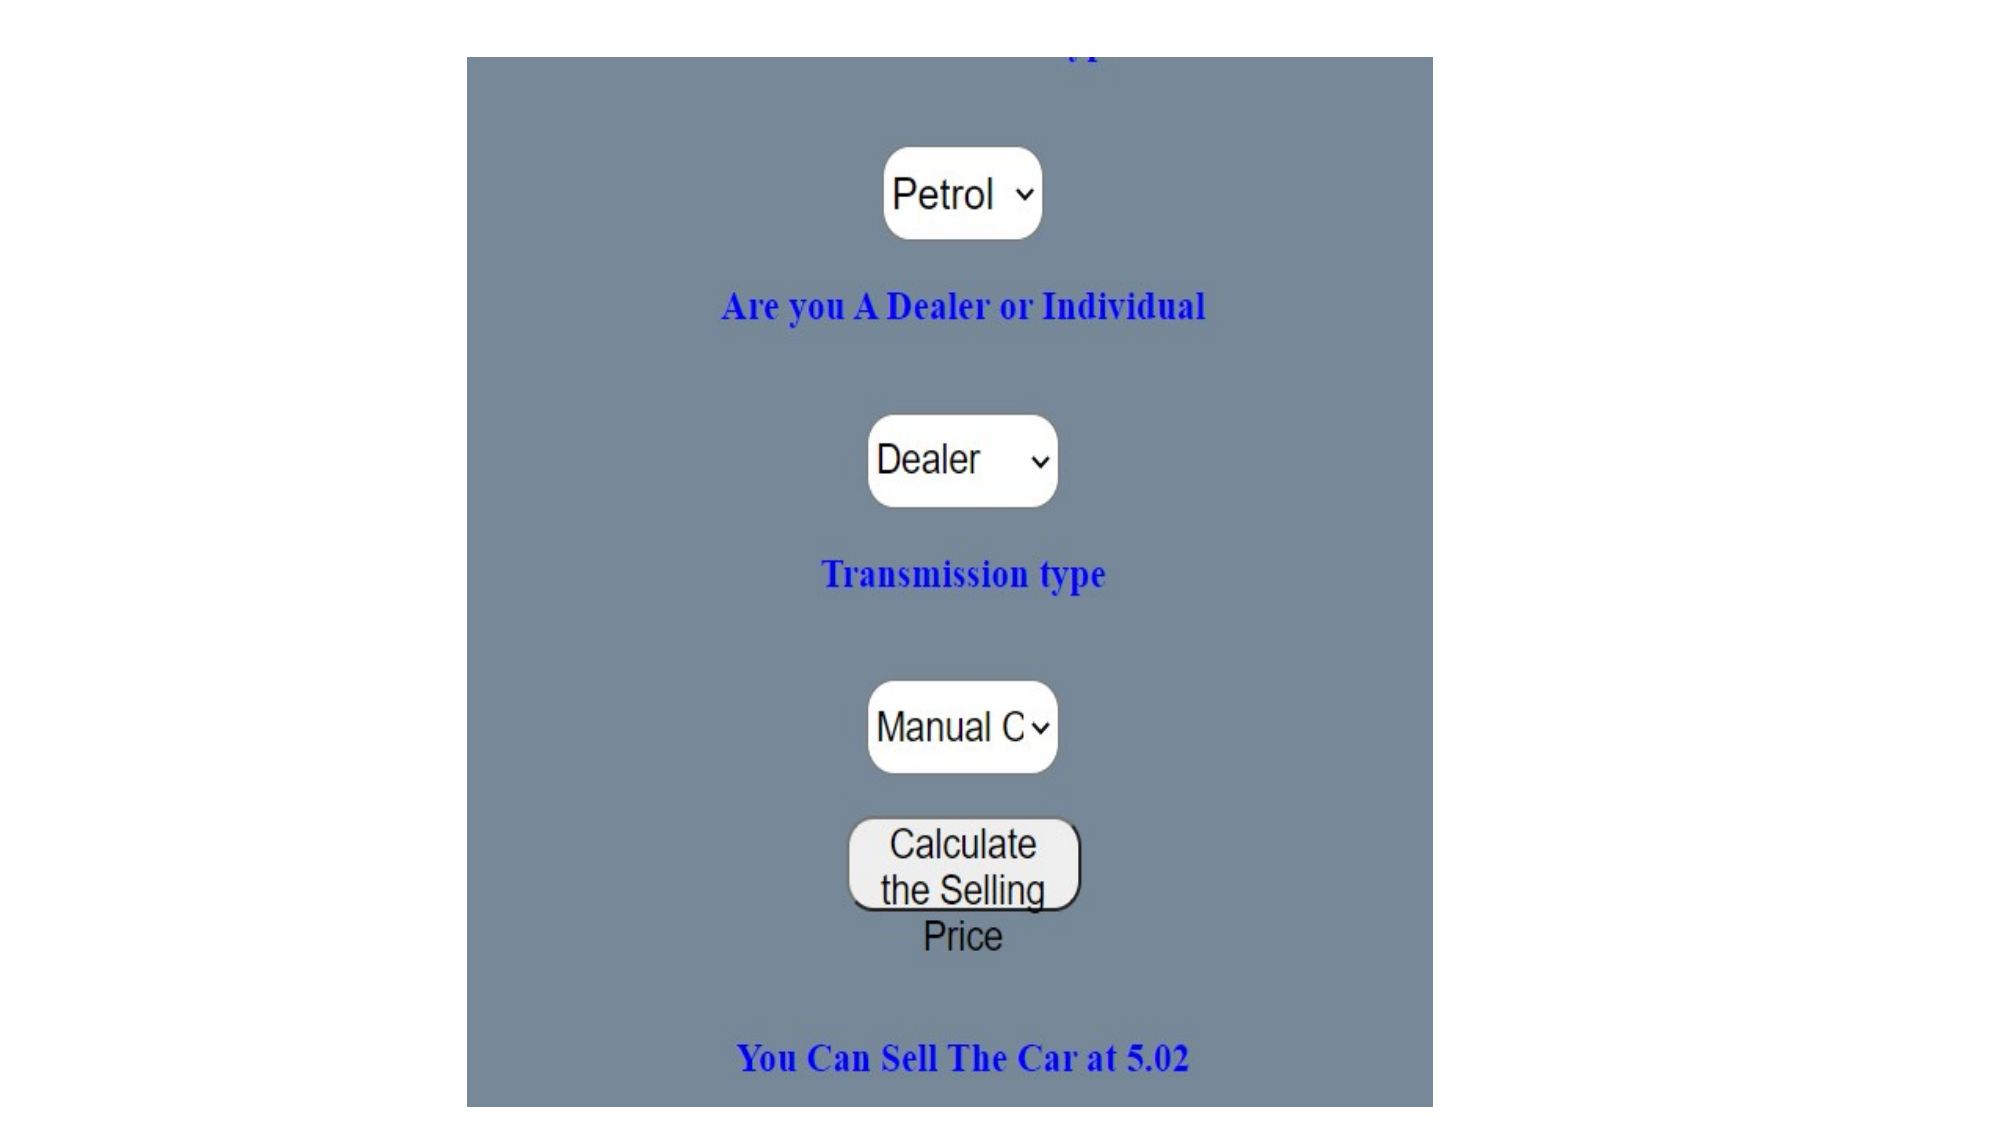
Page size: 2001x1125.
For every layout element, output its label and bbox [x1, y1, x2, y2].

picture [467, 57, 1433, 1107]
